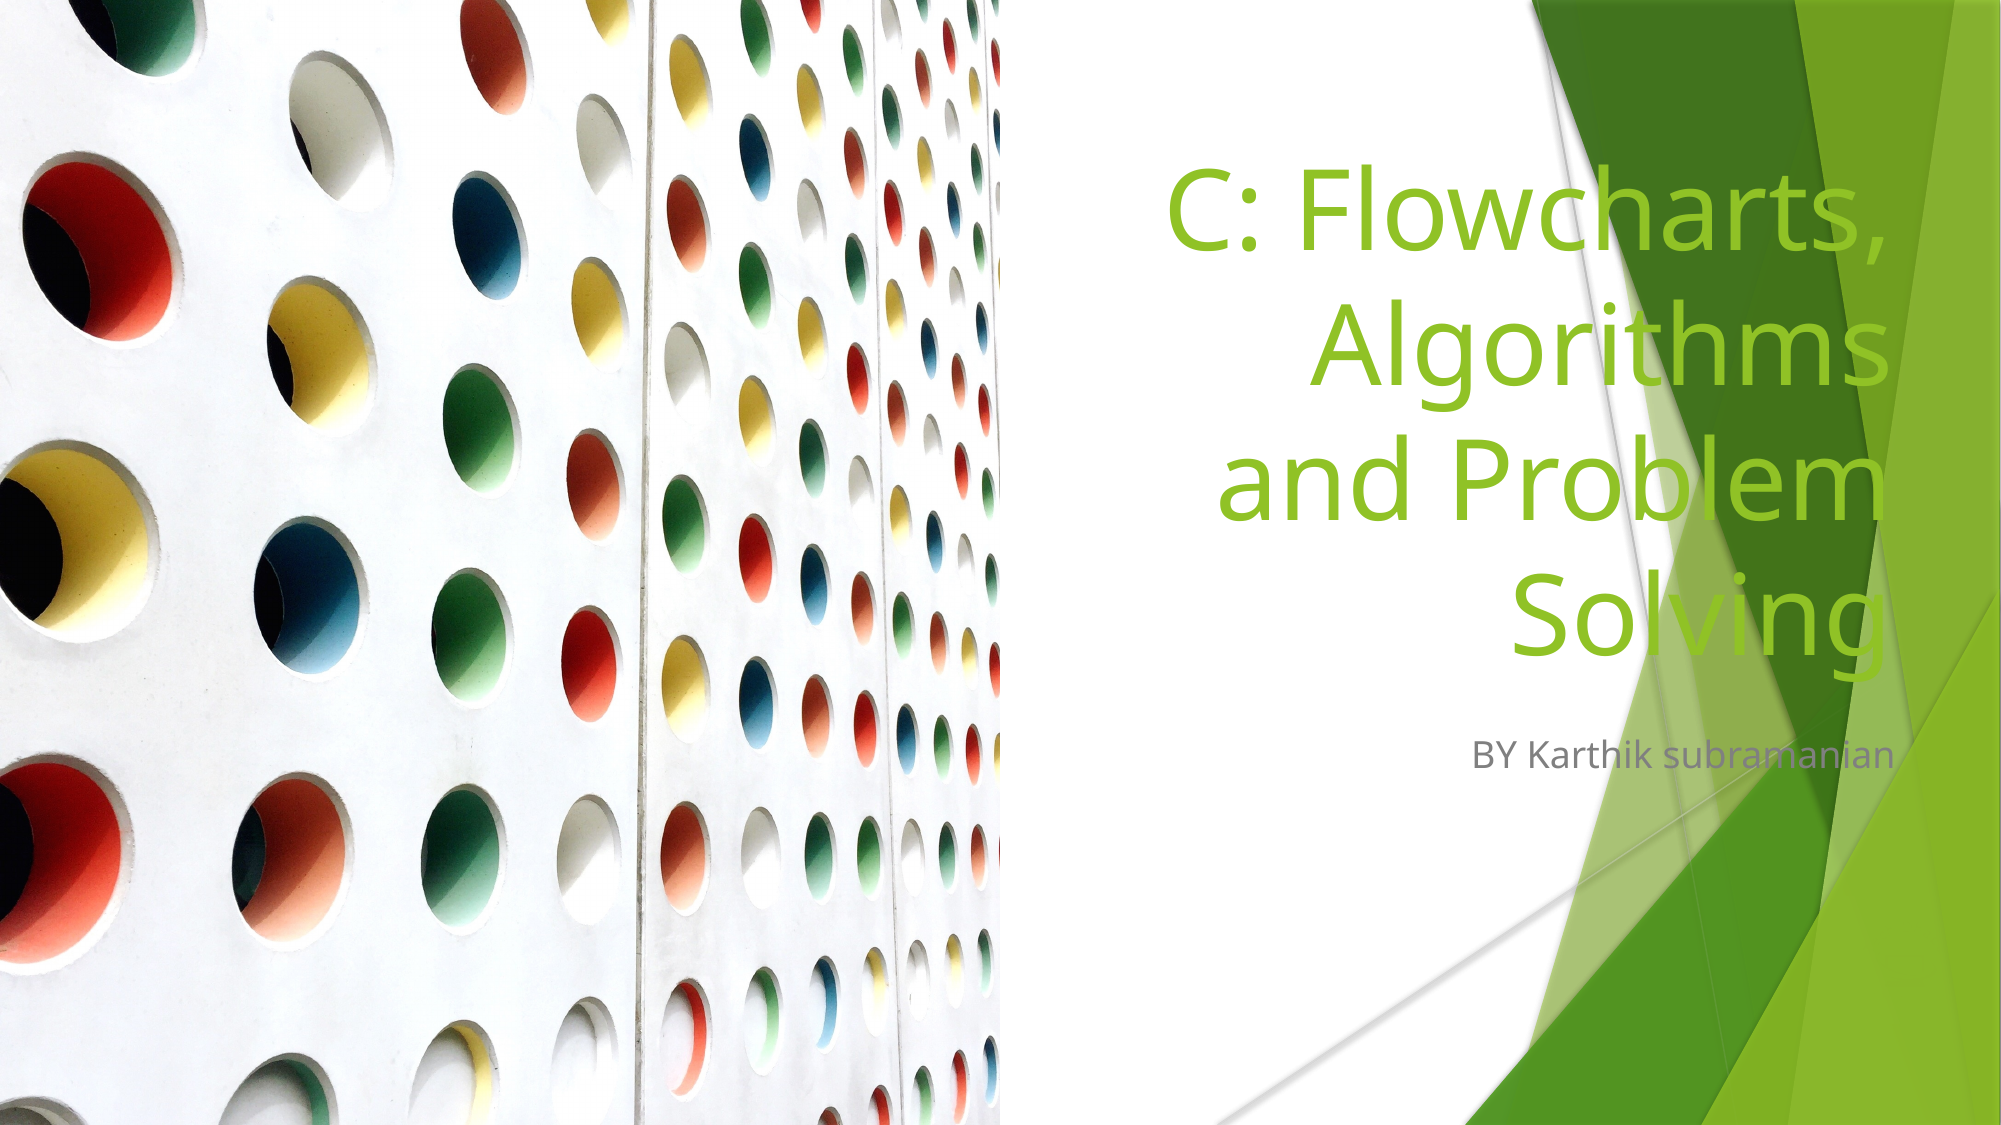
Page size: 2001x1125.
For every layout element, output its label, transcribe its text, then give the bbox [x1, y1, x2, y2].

title C: Flowcharts, Algorithms and Problem Solving [1103, 104, 1894, 678]
subtitle BY Karthik subramanian [1103, 730, 1896, 934]
picture [0, 0, 1001, 1125]
